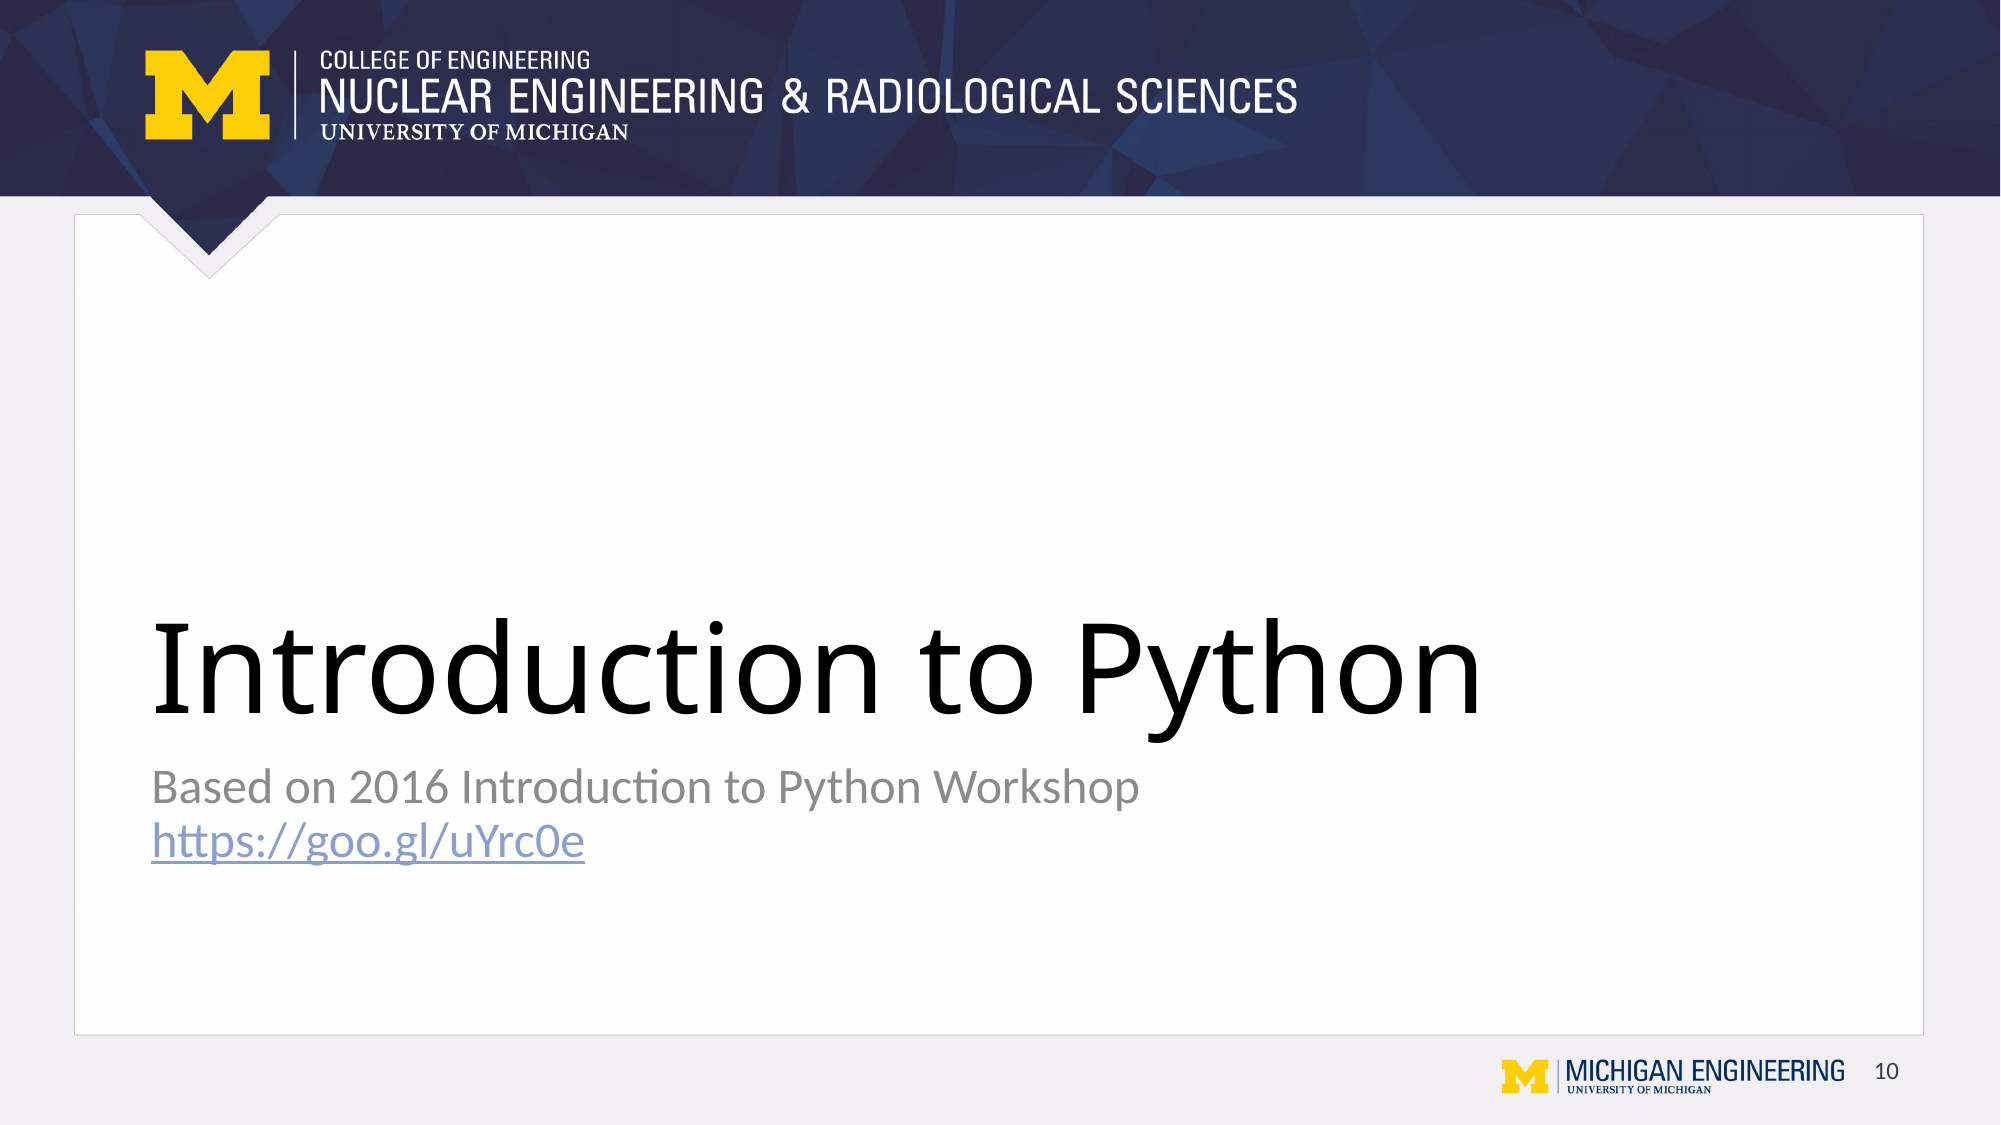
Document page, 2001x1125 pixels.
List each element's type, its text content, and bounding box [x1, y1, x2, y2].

title Introduction to Python [136, 280, 1862, 749]
picture [0, 0, 2001, 1125]
list Based on 2016 Introduction to Python Workshop https://goo.gl/uYrc0e [136, 752, 1862, 999]
